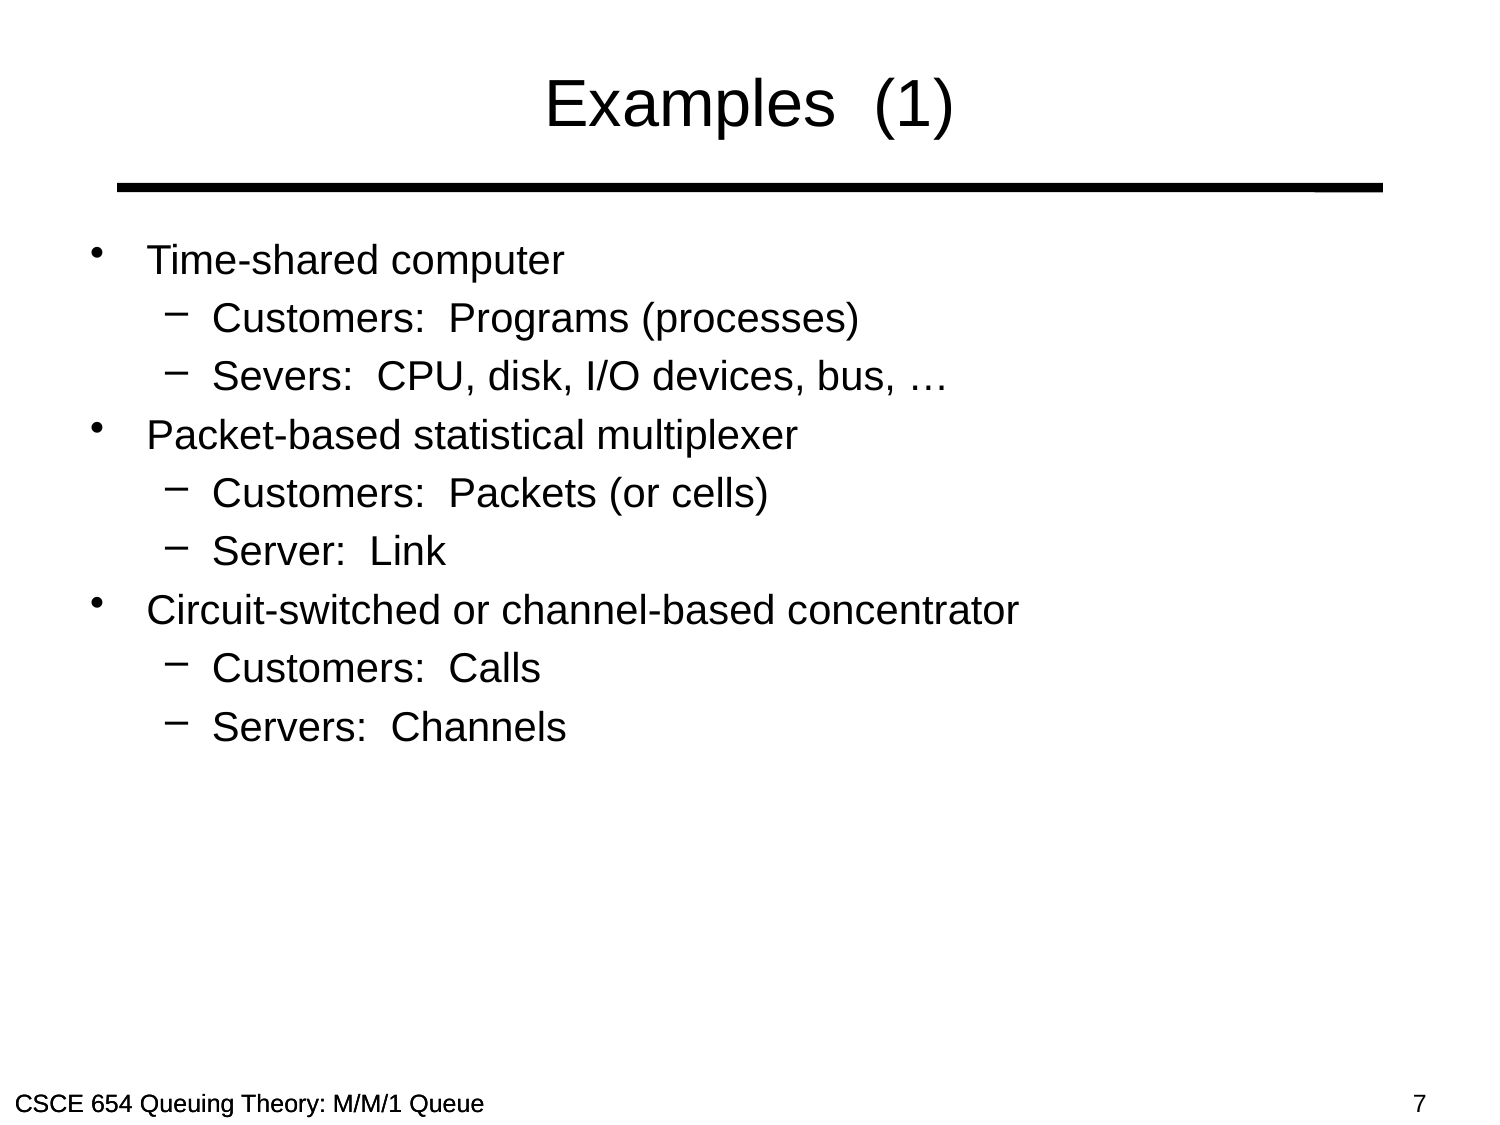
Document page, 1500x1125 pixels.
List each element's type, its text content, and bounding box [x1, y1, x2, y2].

list Time-shared computer Customers: Programs (processes) Severs: CPU, disk, I/O devices, bus, … Packet-based statistical multiplexer Customers: Packets (or cells) Server: Link Circuit-switched or channel-based concentrator Customers: Calls Servers: Channels [75, 224, 1425, 1005]
title Examples (1) [75, 24, 1425, 175]
